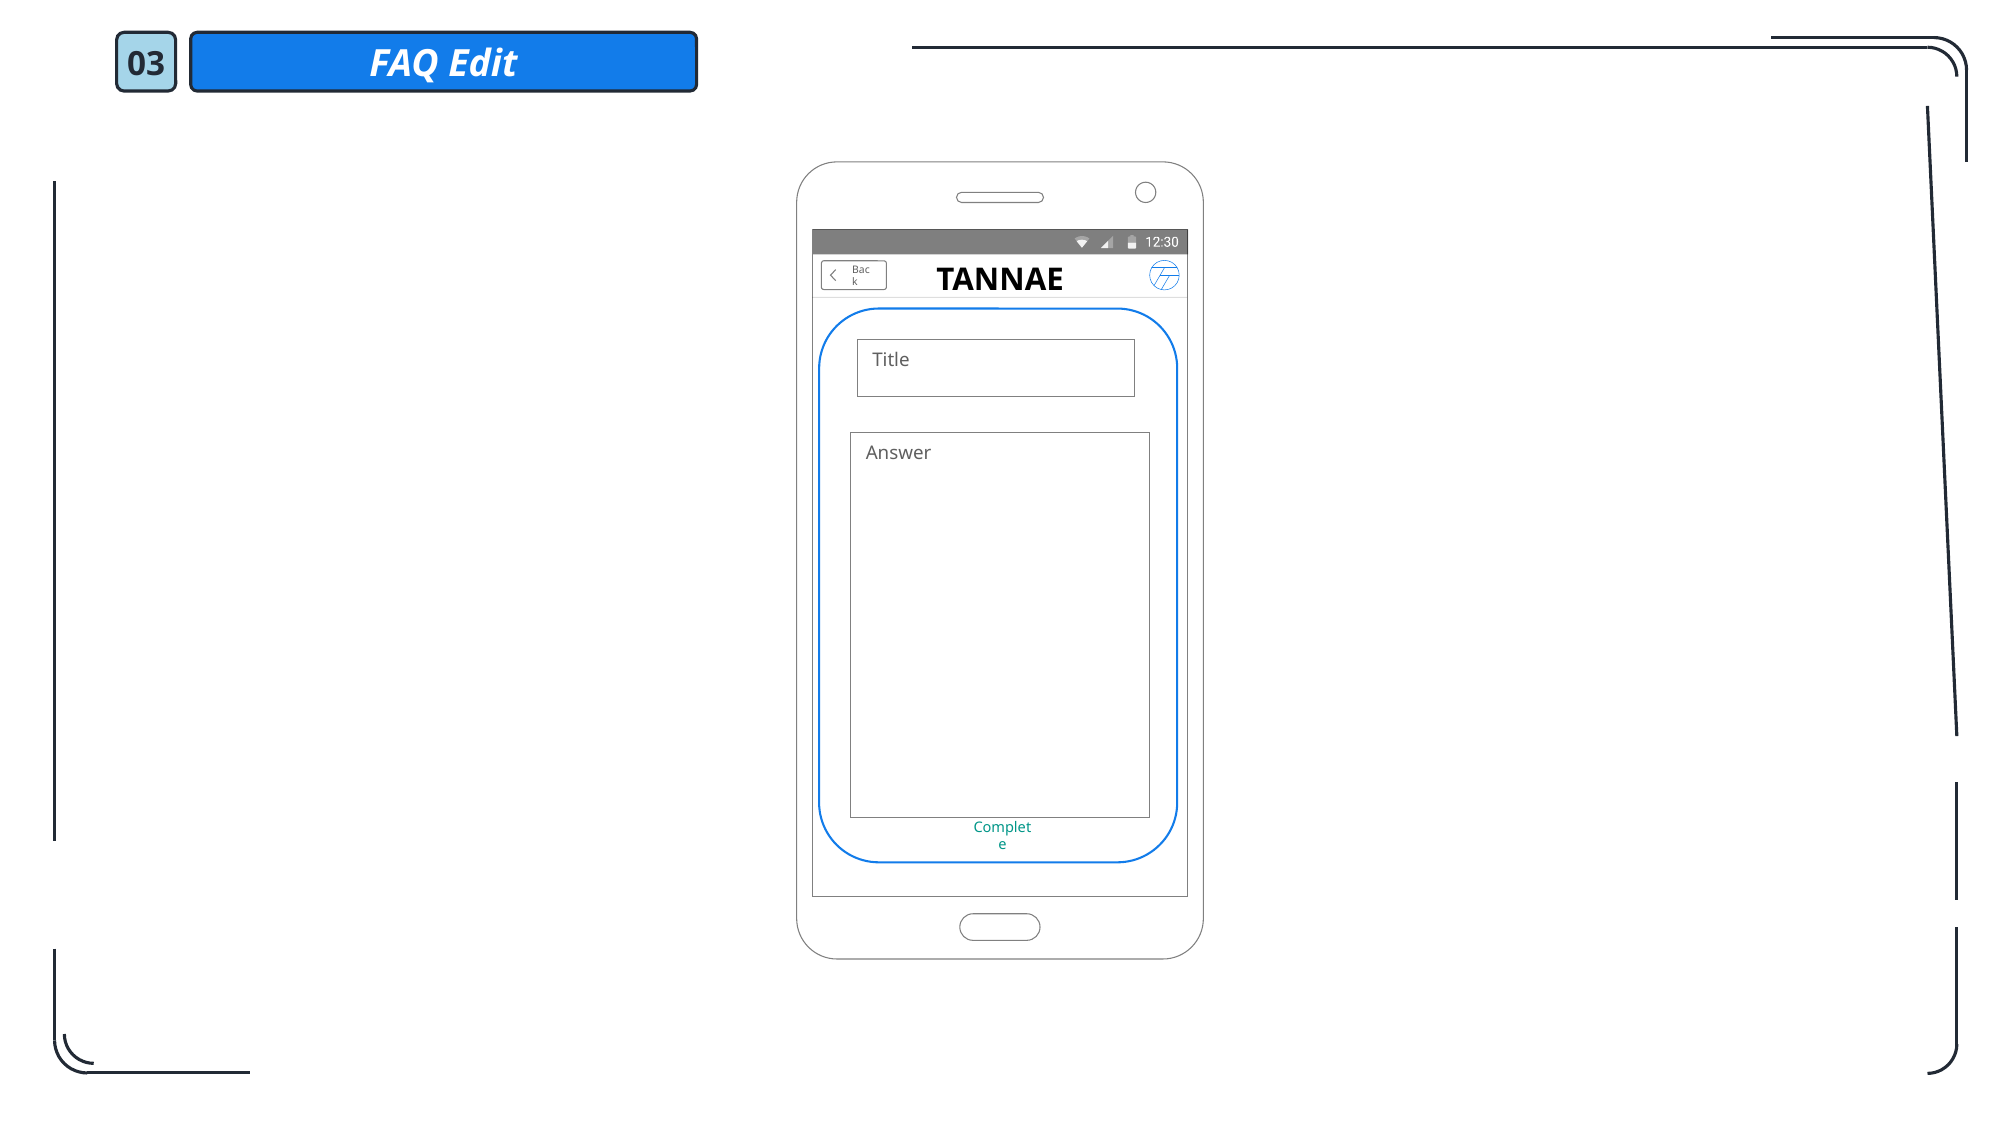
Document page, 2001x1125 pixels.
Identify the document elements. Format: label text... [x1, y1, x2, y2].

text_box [54, 37, 1967, 1074]
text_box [796, 161, 1204, 959]
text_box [822, 262, 886, 288]
text_box 03 [116, 31, 176, 37]
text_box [813, 229, 1189, 255]
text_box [1149, 260, 1180, 290]
text_box FAQ Edit [190, 31, 698, 37]
